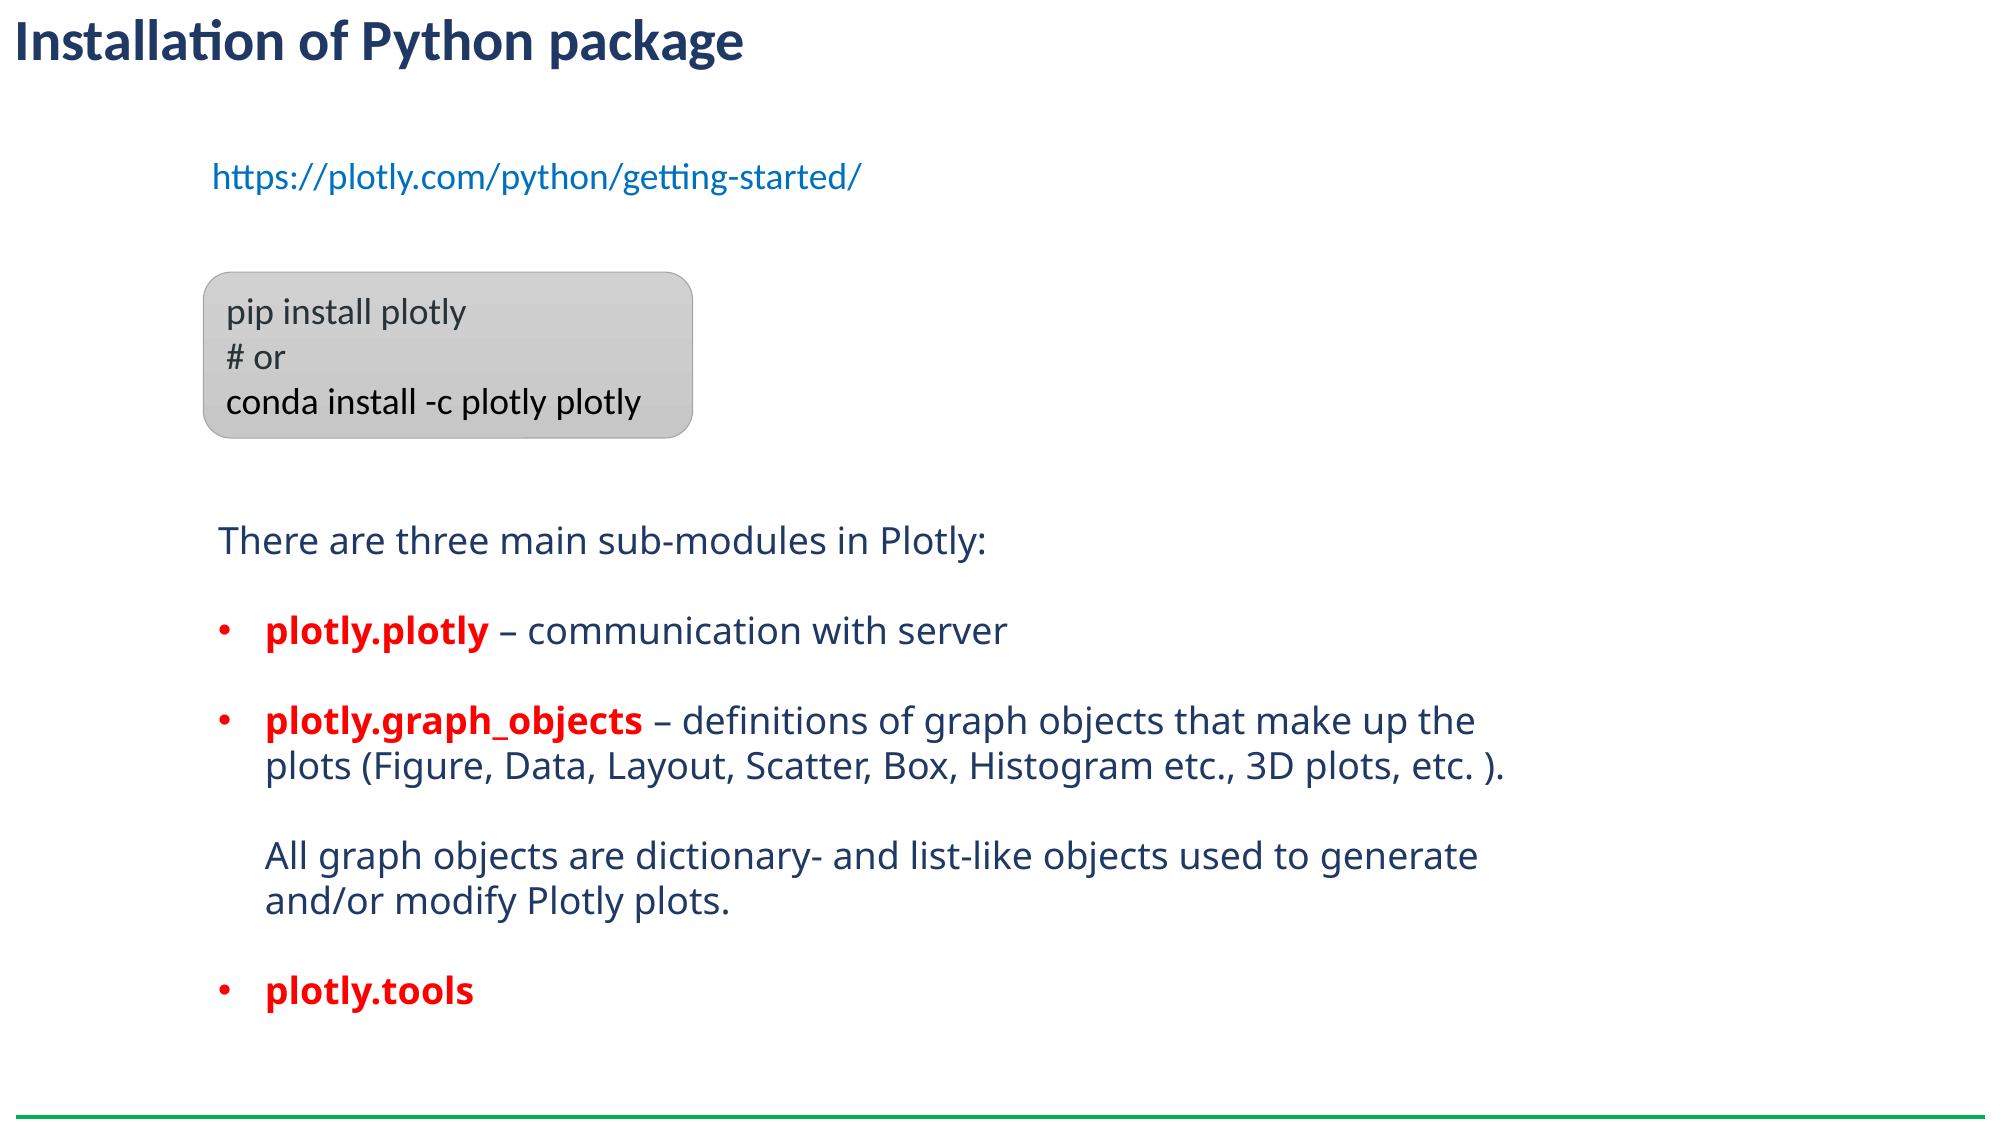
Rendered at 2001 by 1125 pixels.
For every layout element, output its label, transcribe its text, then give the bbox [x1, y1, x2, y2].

text_box https://plotly.com/python/getting-started/ [203, 152, 895, 208]
text_box Installation of Python package [0, 0, 767, 80]
text_box pip install plotly # or conda install -c plotly plotly [202, 271, 694, 439]
text_box There are three main sub-modules in Plotly: plotly.plotly – communication with server plotly.graph_objects – definitions of graph objects that make up the plots (Figure, Data, Layout, Scatter, Box, Histogram etc., 3D plots, etc. ). All graph objects are dictionary- and list-like objects used to generate and/or modify Plotly plots. plotly.tools [203, 509, 1522, 1020]
